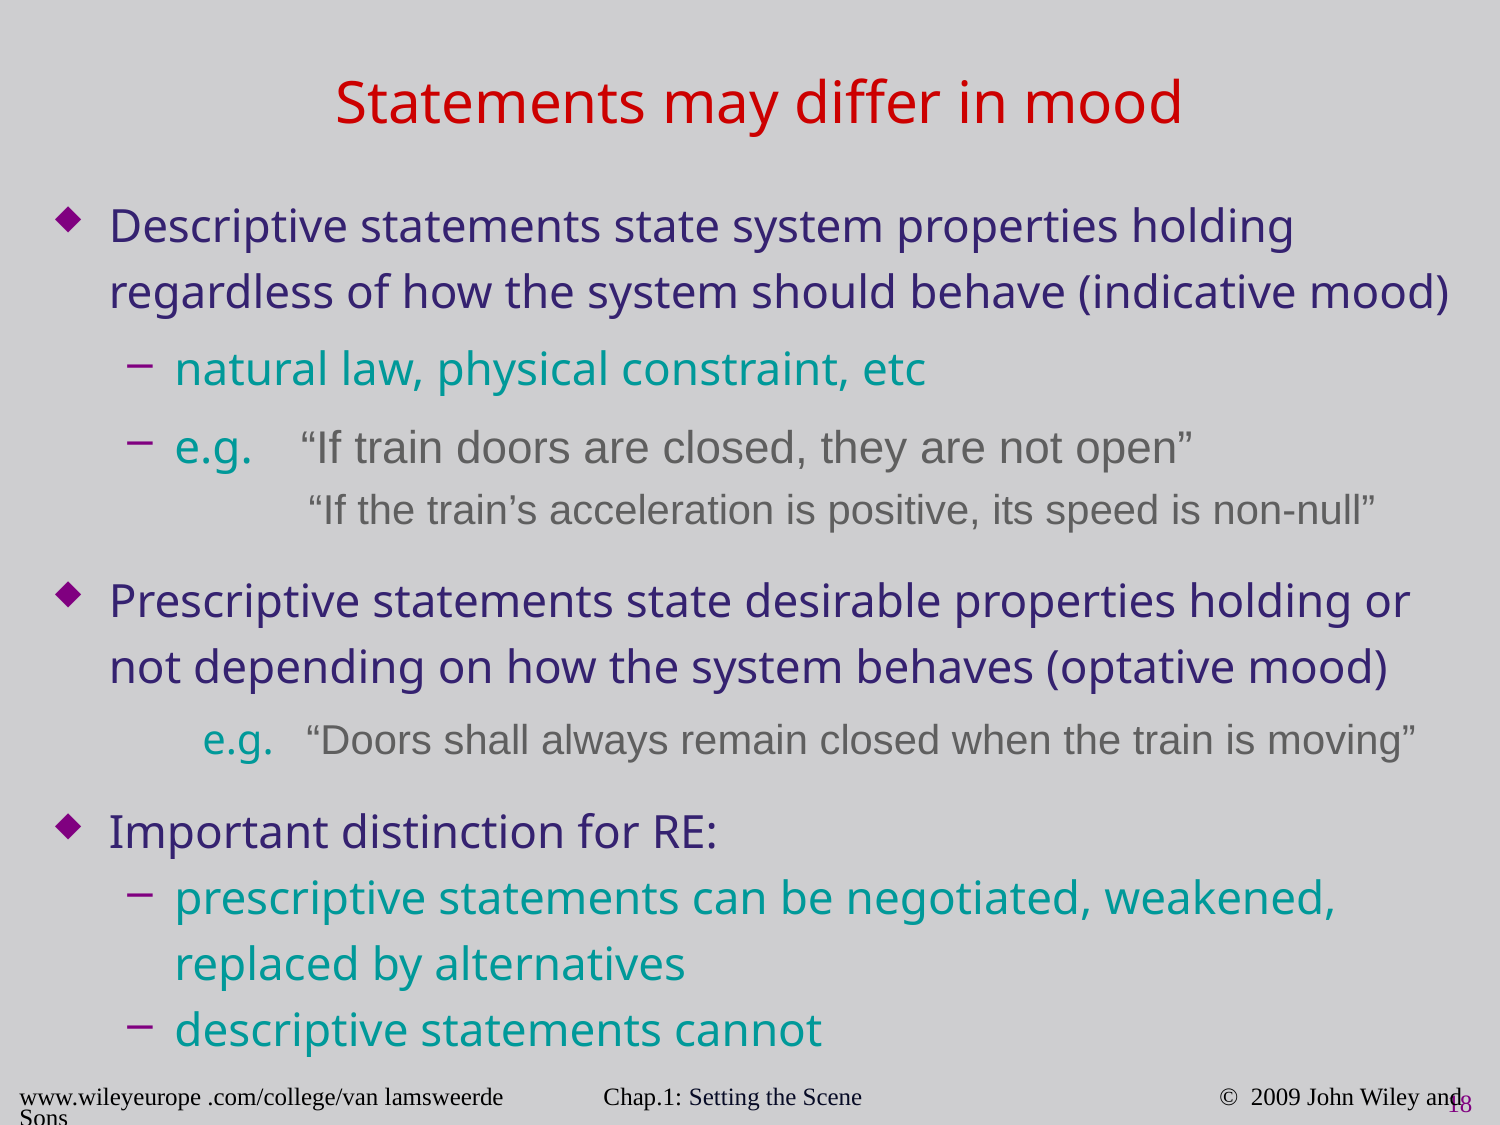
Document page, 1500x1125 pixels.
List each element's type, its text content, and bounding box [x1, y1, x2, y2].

list Descriptive statements state system properties holding regardless of how the system should behave (indicative mood) natural law, physical constraint, etc e.g. “If train doors are closed, they are not open” “If the train’s acceleration is positive, its speed is non-null” Prescriptive statements state desirable properties holding or not depending on how the system behaves (optative mood) e.g. “Doors shall always remain closed when the train is moving” Important distinction for RE: prescriptive statements can be negotiated, weakened, replaced by alternatives descriptive statements cannot [36, 212, 1474, 1030]
title Statements may differ in mood [49, 37, 1470, 163]
